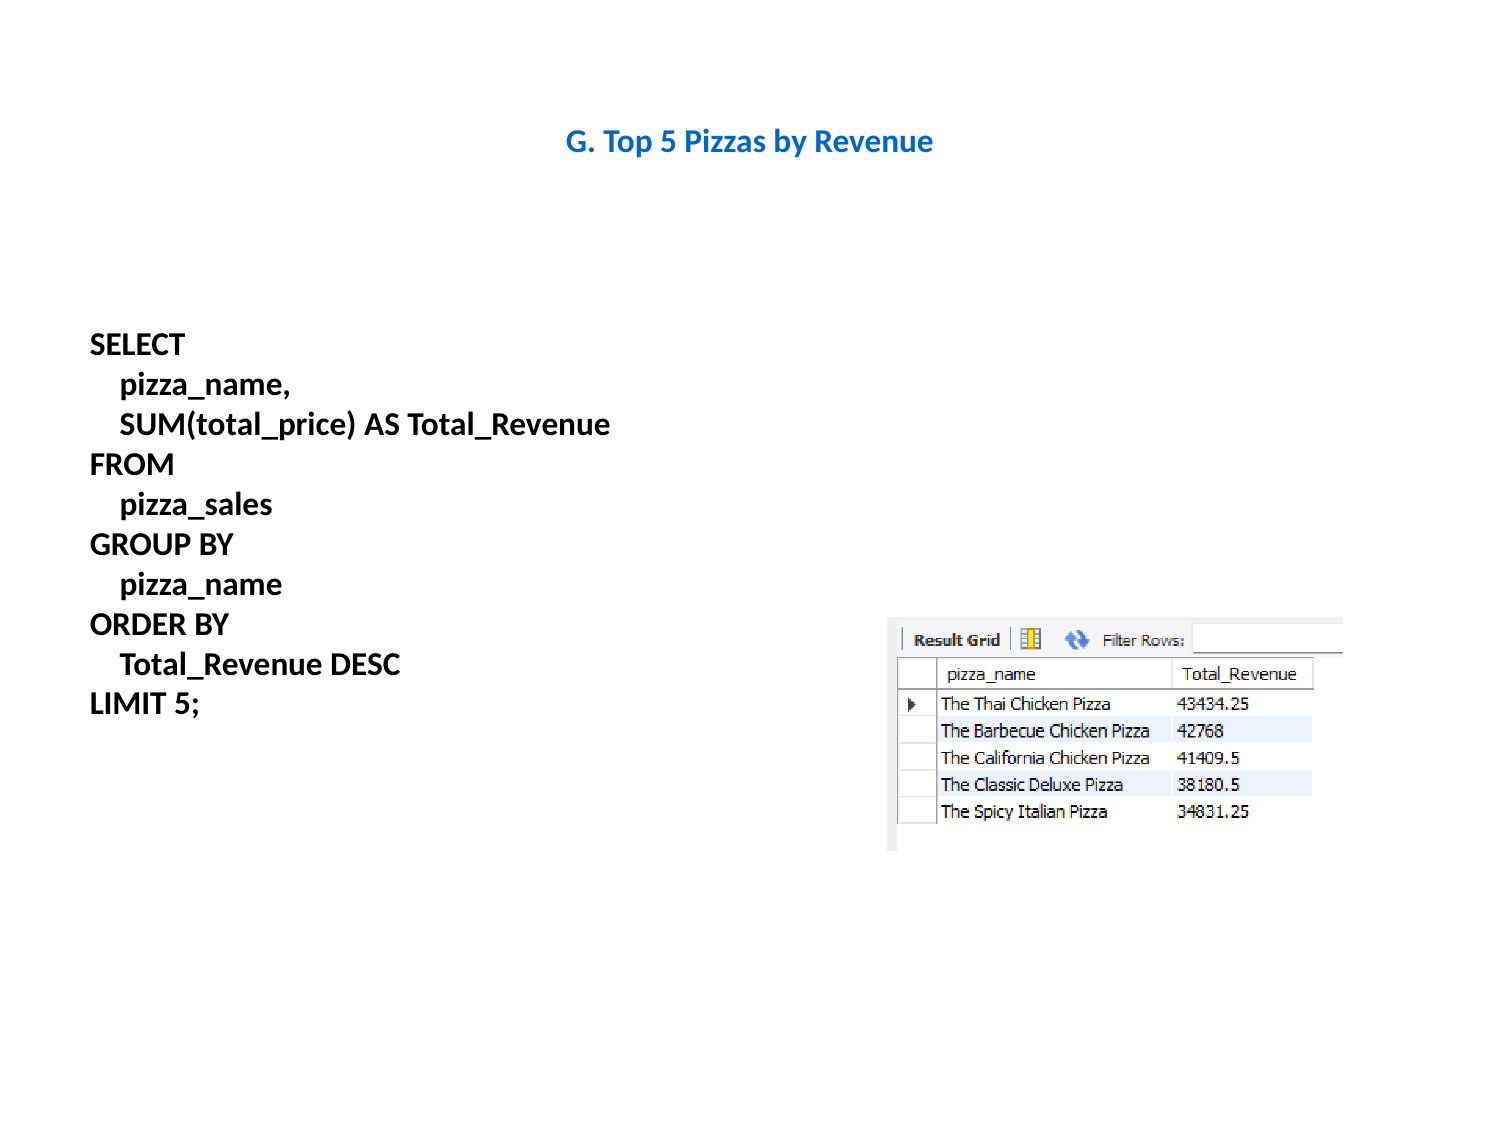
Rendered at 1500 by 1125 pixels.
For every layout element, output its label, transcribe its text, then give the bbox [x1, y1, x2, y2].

text_box SELECT pizza_name, SUM(total_price) AS Total_Revenue FROM pizza_sales GROUP BY pizza_name ORDER BY Total_Revenue DESC LIMIT 5; [74, 224, 1425, 774]
picture [887, 617, 1343, 851]
title G. Top 5 Pizzas by Revenue [75, 45, 1425, 224]
